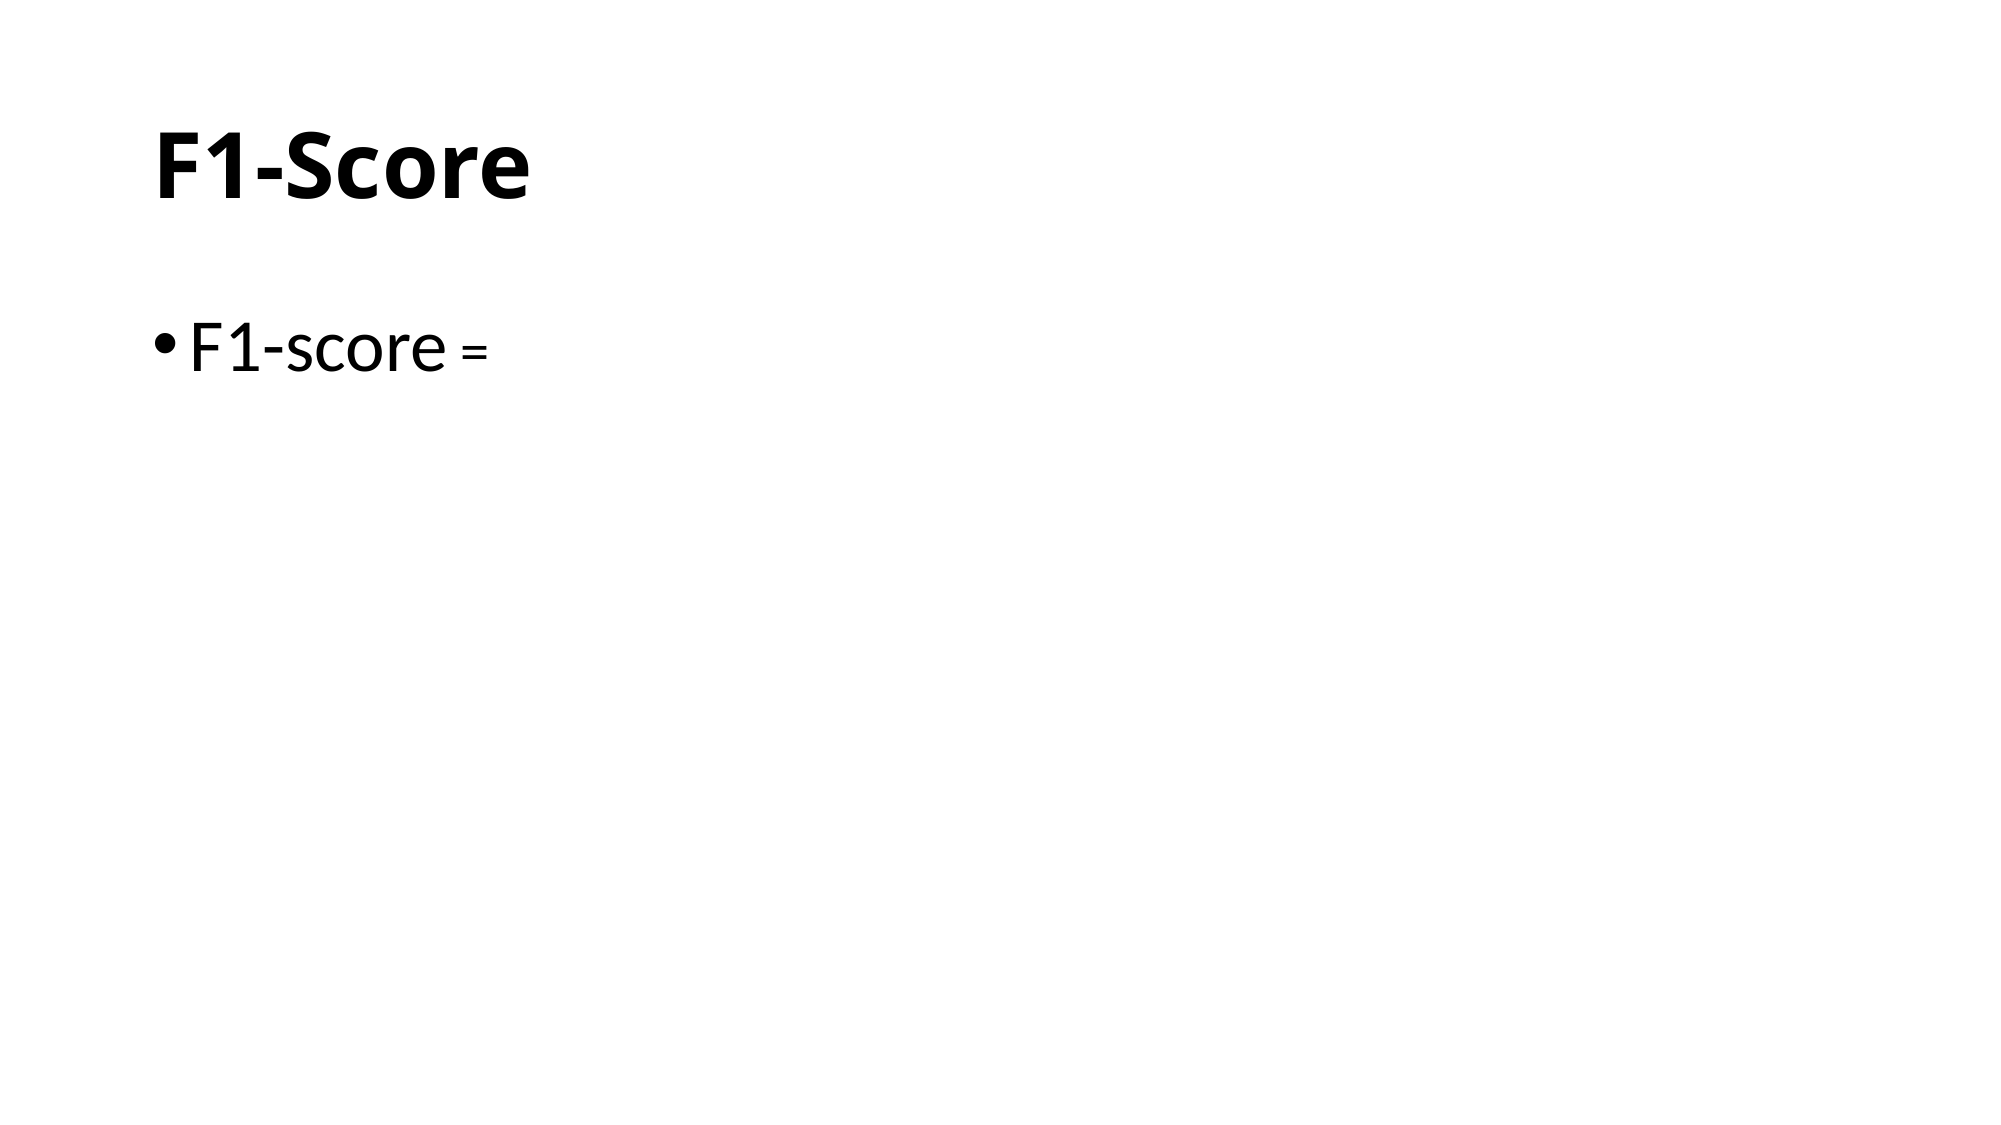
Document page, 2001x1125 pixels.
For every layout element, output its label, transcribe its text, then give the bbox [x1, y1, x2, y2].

title F1-Score [137, 59, 1863, 278]
